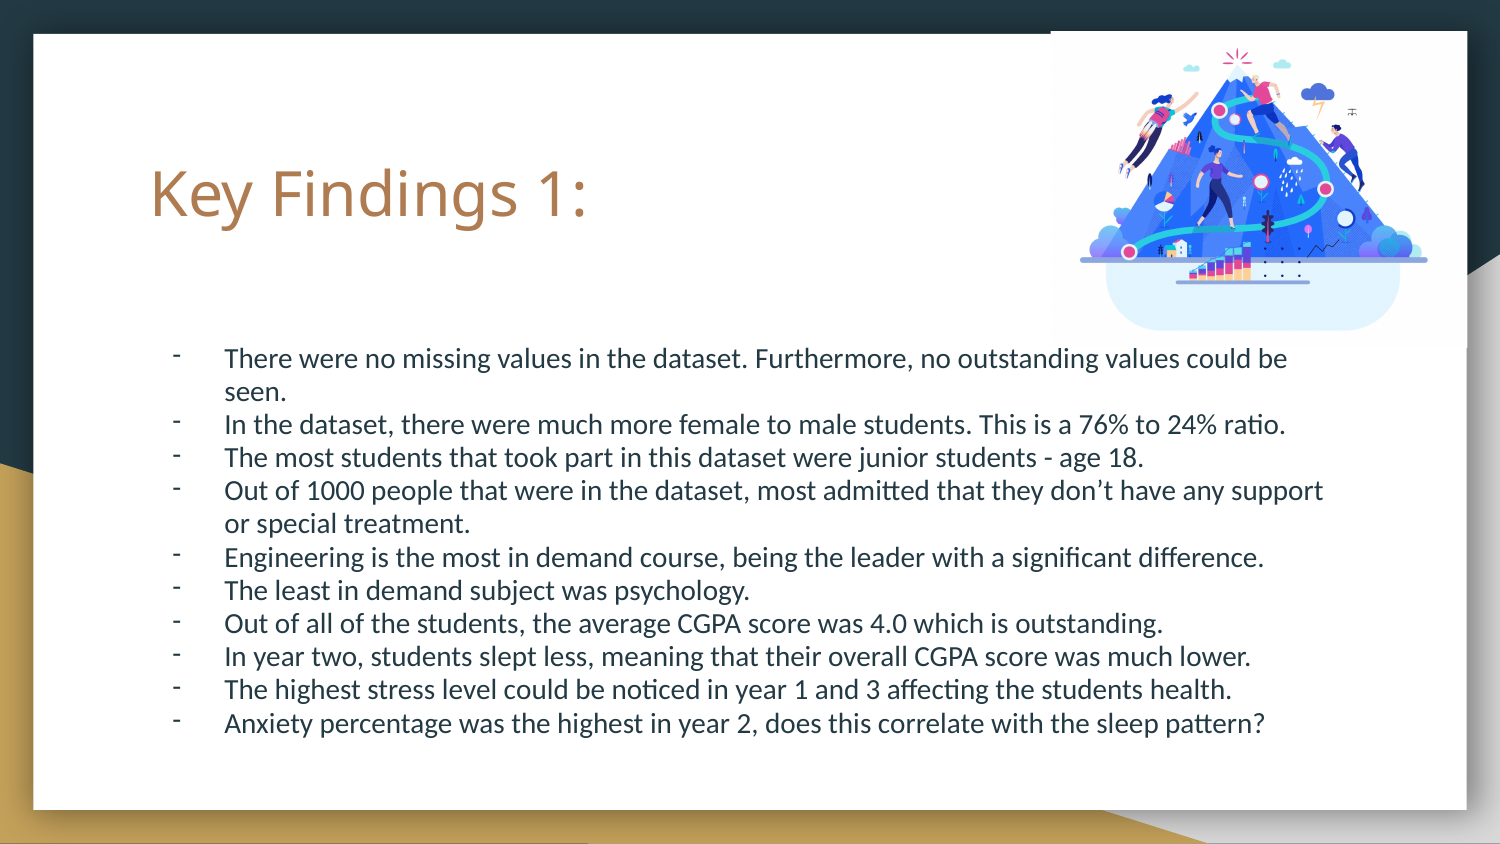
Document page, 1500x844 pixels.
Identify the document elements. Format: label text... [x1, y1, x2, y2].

list There were no missing values in the dataset. Furthermore, no outstanding values could be seen. In the dataset, there were much more female to male students. This is a 76% to 24% ratio. The most students that took part in this dataset were junior students - age 18. Out of 1000 people that were in the dataset, most admitted that they don’t have any support or special treatment. Engineering is the most in demand course, being the leader with a significant difference. The least in demand subject was psychology. Out of all of the students, the average CGPA score was 4.0 which is outstanding. In year two, students slept less, meaning that their overall CGPA score was much lower. The highest stress level could be noticed in year 1 and 3 affecting the students health. Anxiety percentage was the highest in year 2, does this correlate with the sleep pattern? [134, 326, 1366, 729]
picture [1050, 31, 1468, 348]
title Key Findings 1: [134, 138, 1045, 296]
